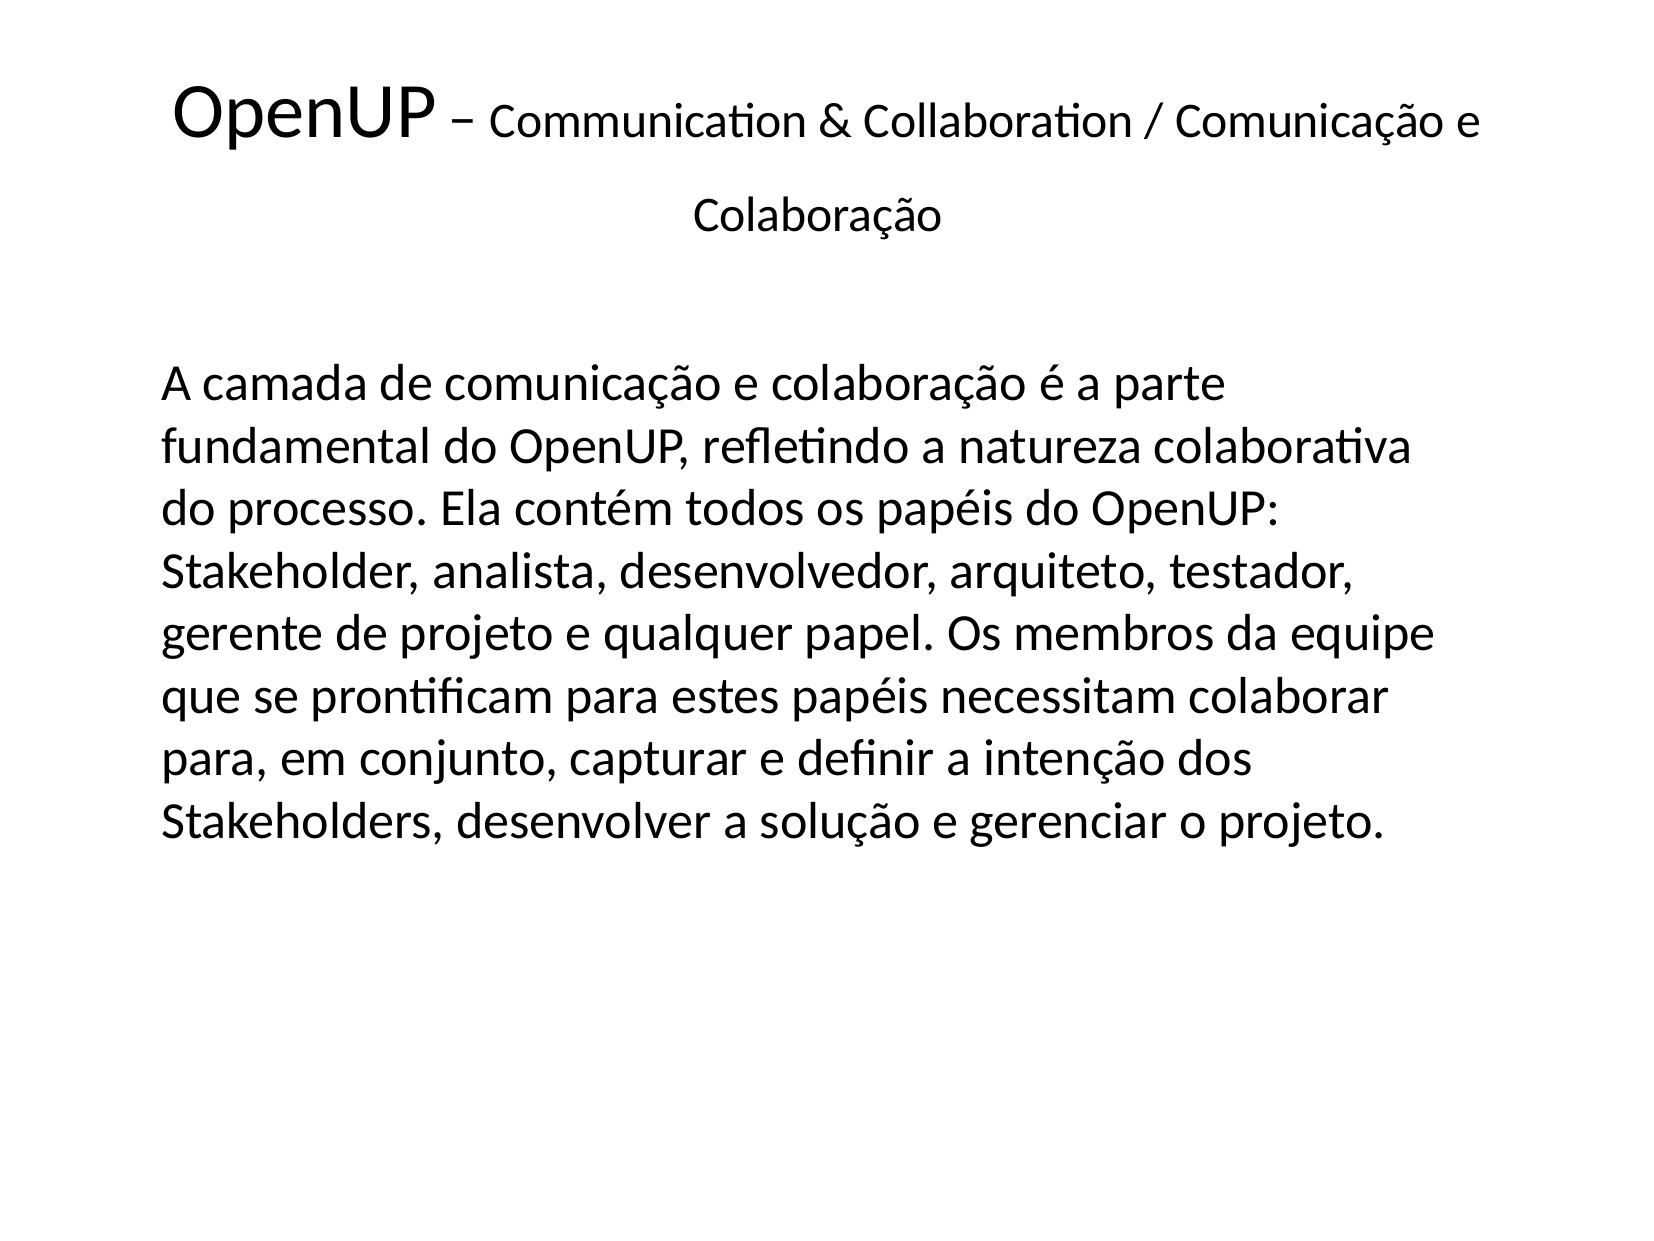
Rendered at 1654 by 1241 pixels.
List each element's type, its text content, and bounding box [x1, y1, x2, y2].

title OpenUP – Communication & Collaboration / Comunicação e Colaboração [82, 49, 1572, 257]
list A camada de comunicação e colaboração é a parte fundamental do OpenUP, refletindo a natureza colaborativa do processo. Ela contém todos os papéis do OpenUP: Stakeholder, analista, desenvolvedor, arquiteto, testador, gerente de projeto e qualquer papel. Os membros da equipe que se prontificam para estes papéis necessitam colaborar para, em conjunto, capturar e definir a intenção dos Stakeholders, desenvolver a solução e gerenciar o projeto. [82, 267, 1486, 1087]
